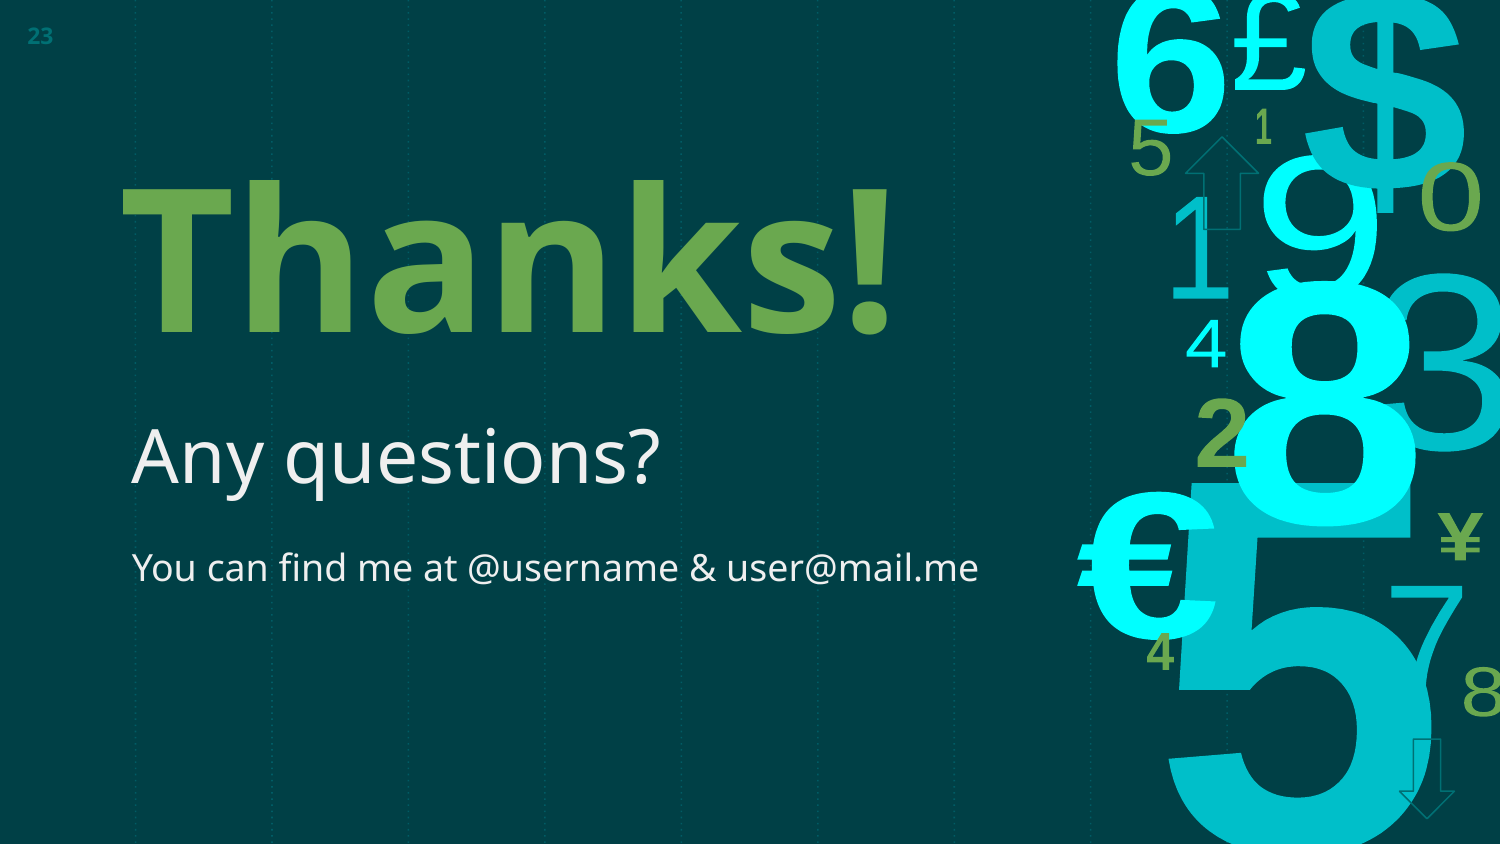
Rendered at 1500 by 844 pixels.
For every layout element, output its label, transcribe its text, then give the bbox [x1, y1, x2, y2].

text_box Any questions? [117, 394, 1199, 523]
text_box Thanks! [104, 197, 1187, 388]
text_box <numéro> [12, 6, 103, 66]
text_box You can find me at @username & user@mail.me [117, 529, 1199, 720]
